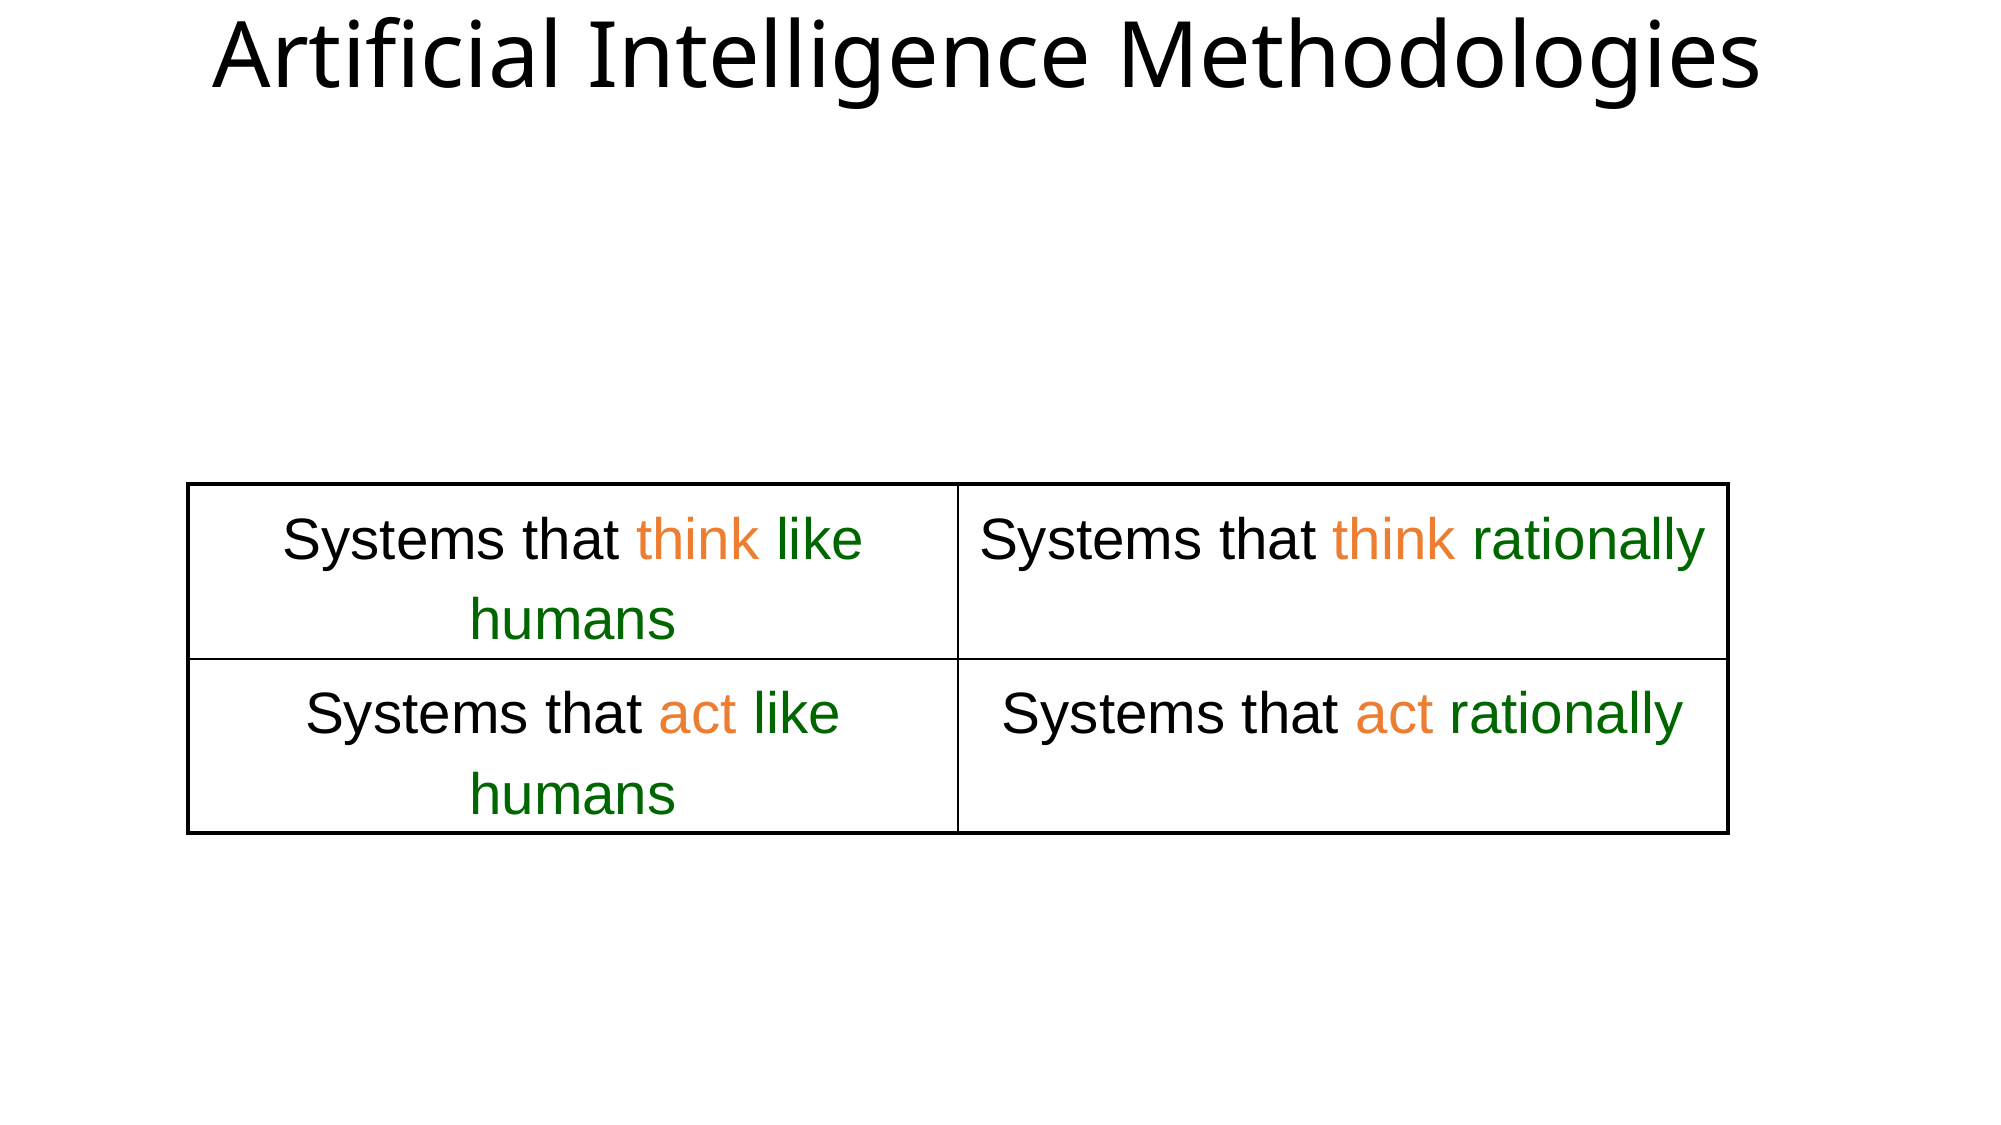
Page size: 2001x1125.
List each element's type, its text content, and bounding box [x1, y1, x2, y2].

table_header Systems that think like humans [190, 486, 957, 658]
table_cell Systems that act rationally [959, 660, 1726, 831]
title Artificial Intelligence Methodologies [137, 0, 1863, 116]
table_cell Systems that act like humans [190, 660, 957, 831]
table_header Systems that think rationally [959, 486, 1726, 658]
